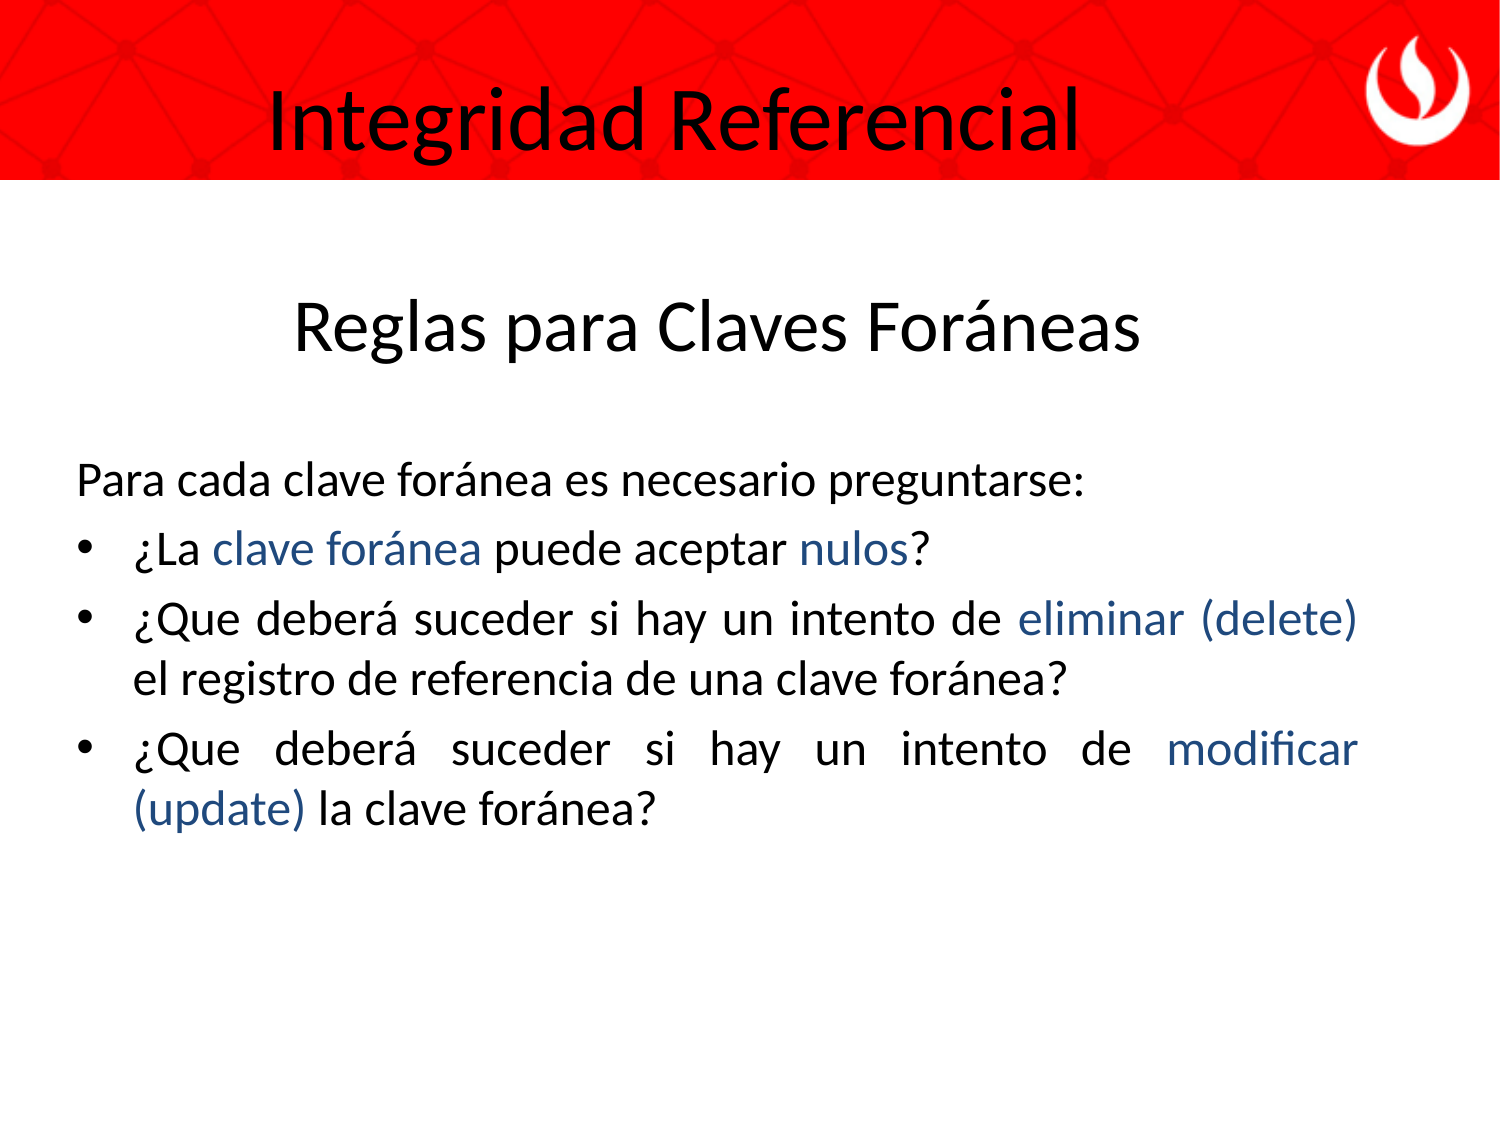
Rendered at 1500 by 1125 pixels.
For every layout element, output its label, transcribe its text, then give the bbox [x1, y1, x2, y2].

list Reglas para Claves Foráneas Para cada clave foránea es necesario preguntarse: ¿La clave foránea puede aceptar nulos? ¿Que deberá suceder si hay un intento de eliminar (delete) el registro de referencia de una clave foránea? ¿Que deberá suceder si hay un intento de modificar (update) la clave foránea? [61, 268, 1374, 922]
picture [0, 0, 1500, 180]
title Integridad Referencial [0, 20, 1350, 208]
